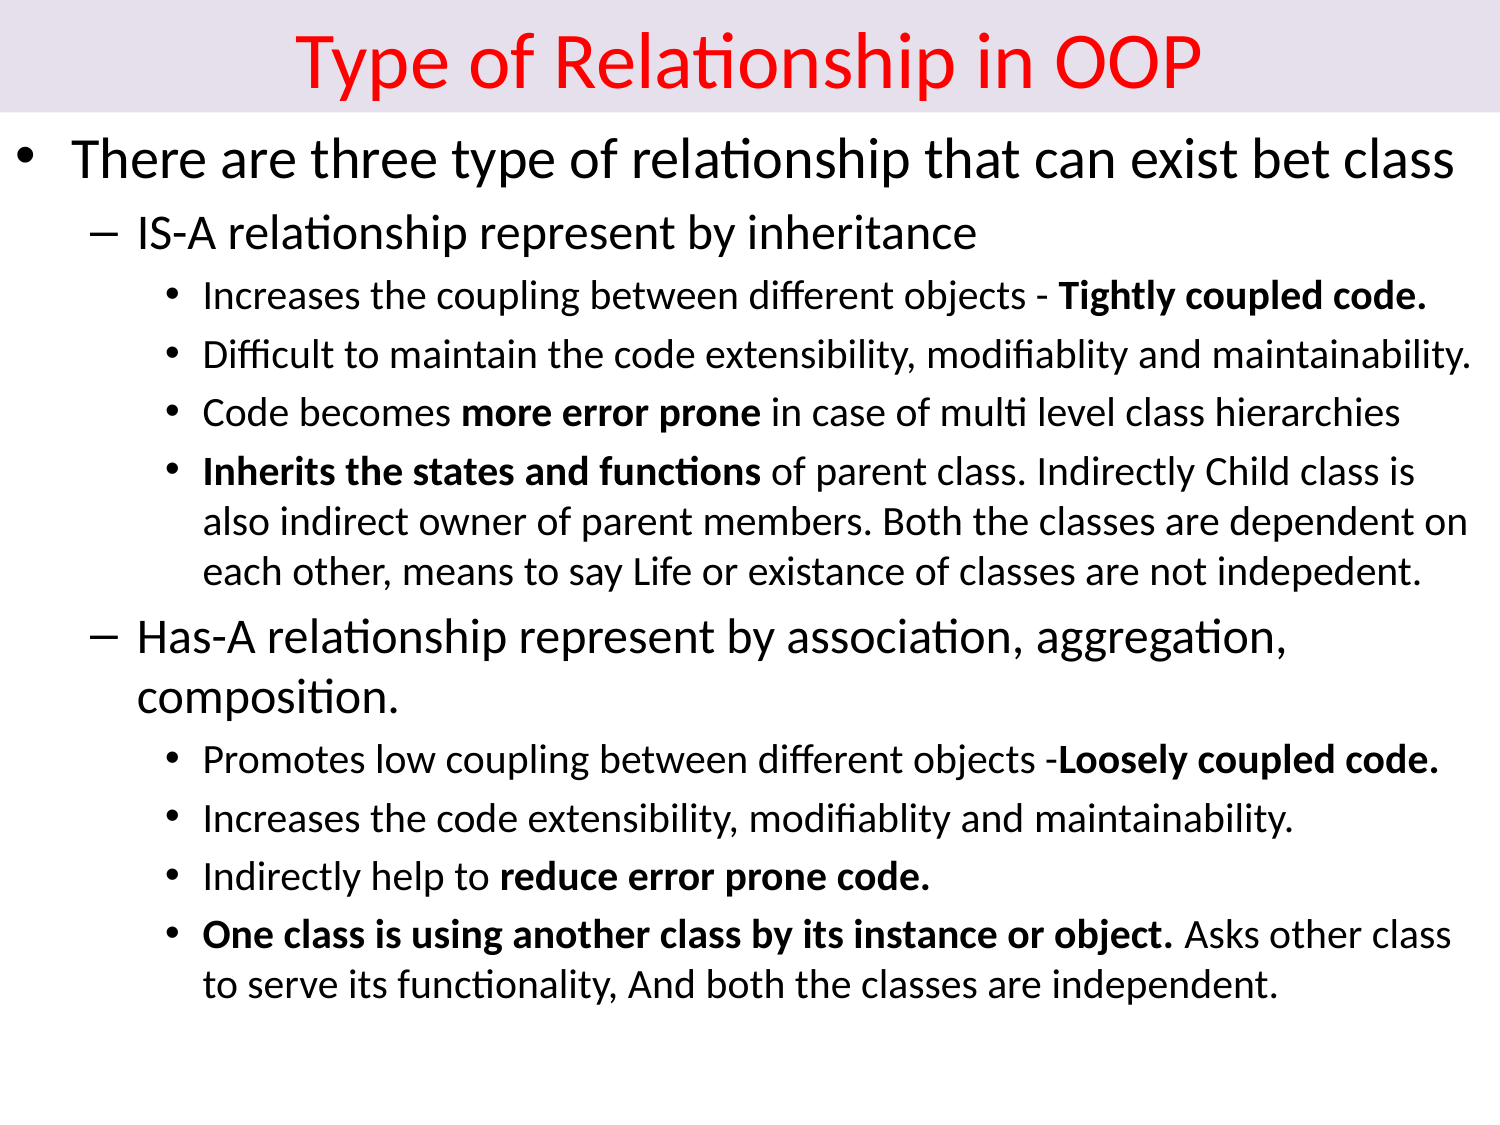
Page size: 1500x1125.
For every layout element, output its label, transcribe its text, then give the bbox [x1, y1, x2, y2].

list There are three type of relationship that can exist bet class IS-A relationship represent by inheritance Increases the coupling between different objects - Tightly coupled code. Difficult to maintain the code extensibility, modifiablity and maintainability. Code becomes more error prone in case of multi level class hierarchies Inherits the states and functions of parent class. Indirectly Child class is also indirect owner of parent members. Both the classes are dependent on each other, means to say Life or existance of classes are not indepedent. Has-A relationship represent by association, aggregation, composition. Promotes low coupling between different objects -Loosely coupled code. Increases the code extensibility, modifiablity and maintainability. Indirectly help to reduce error prone code. One class is using another class by its instance or object. Asks other class to serve its functionality, And both the classes are independent. [0, 112, 1500, 1125]
title Type of Relationship in OOP [0, 0, 1500, 112]
